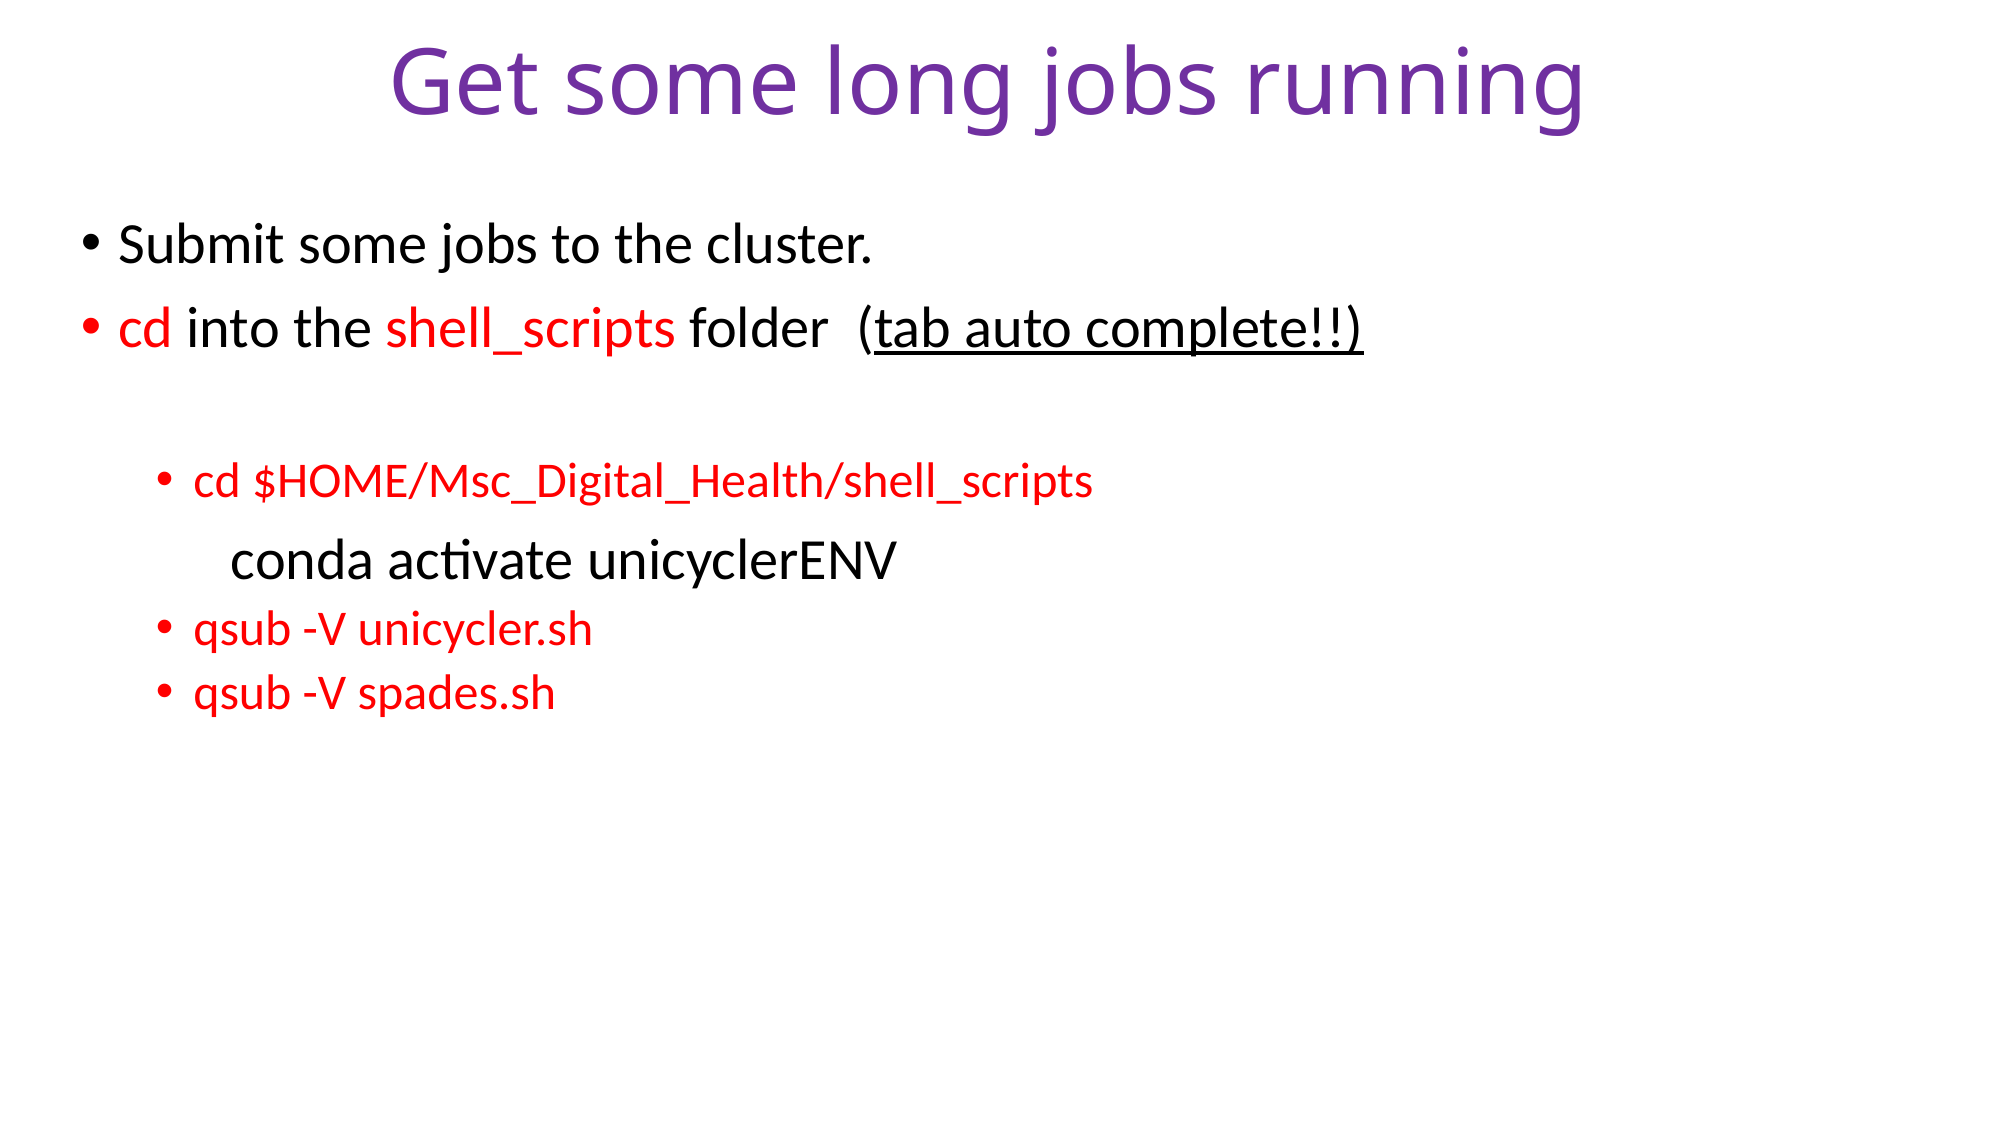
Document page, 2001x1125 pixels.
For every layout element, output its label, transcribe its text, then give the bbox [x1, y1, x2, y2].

list Submit some jobs to the cluster. cd into the shell_scripts folder (tab auto complete!!) cd $HOME/Msc_Digital_Health/shell_scripts conda activate unicyclerENV qsub -V unicycler.sh qsub -V spades.sh [65, 205, 1937, 920]
title Get some long jobs running [10, 0, 1968, 194]
